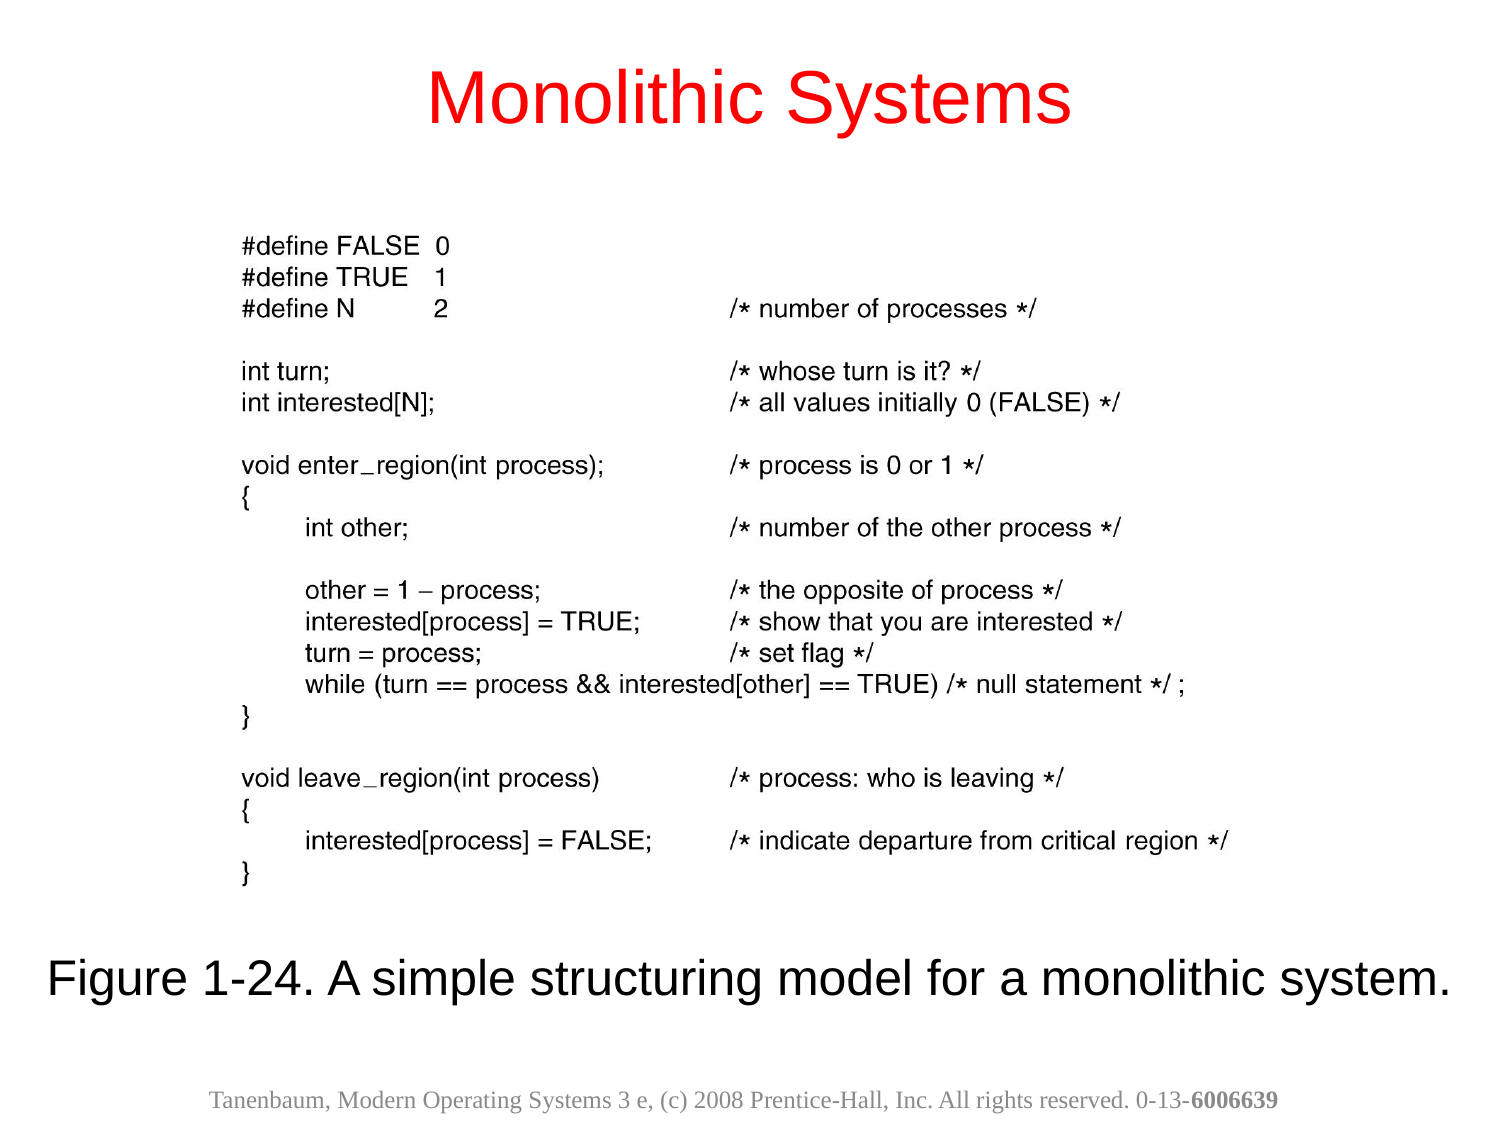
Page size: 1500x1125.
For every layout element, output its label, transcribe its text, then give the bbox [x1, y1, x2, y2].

text_box Monolithic Systems [0, 0, 1500, 188]
text_box Figure 1-24. A simple structuring model for a monolithic system. [0, 937, 1500, 1075]
text_box Tanenbaum, Modern Operating Systems 3 e, (c) 2008 Prentice-Hall, Inc. All rights reserved. 0-13-6006639 [29, 1077, 1459, 1120]
picture [235, 217, 1265, 908]
